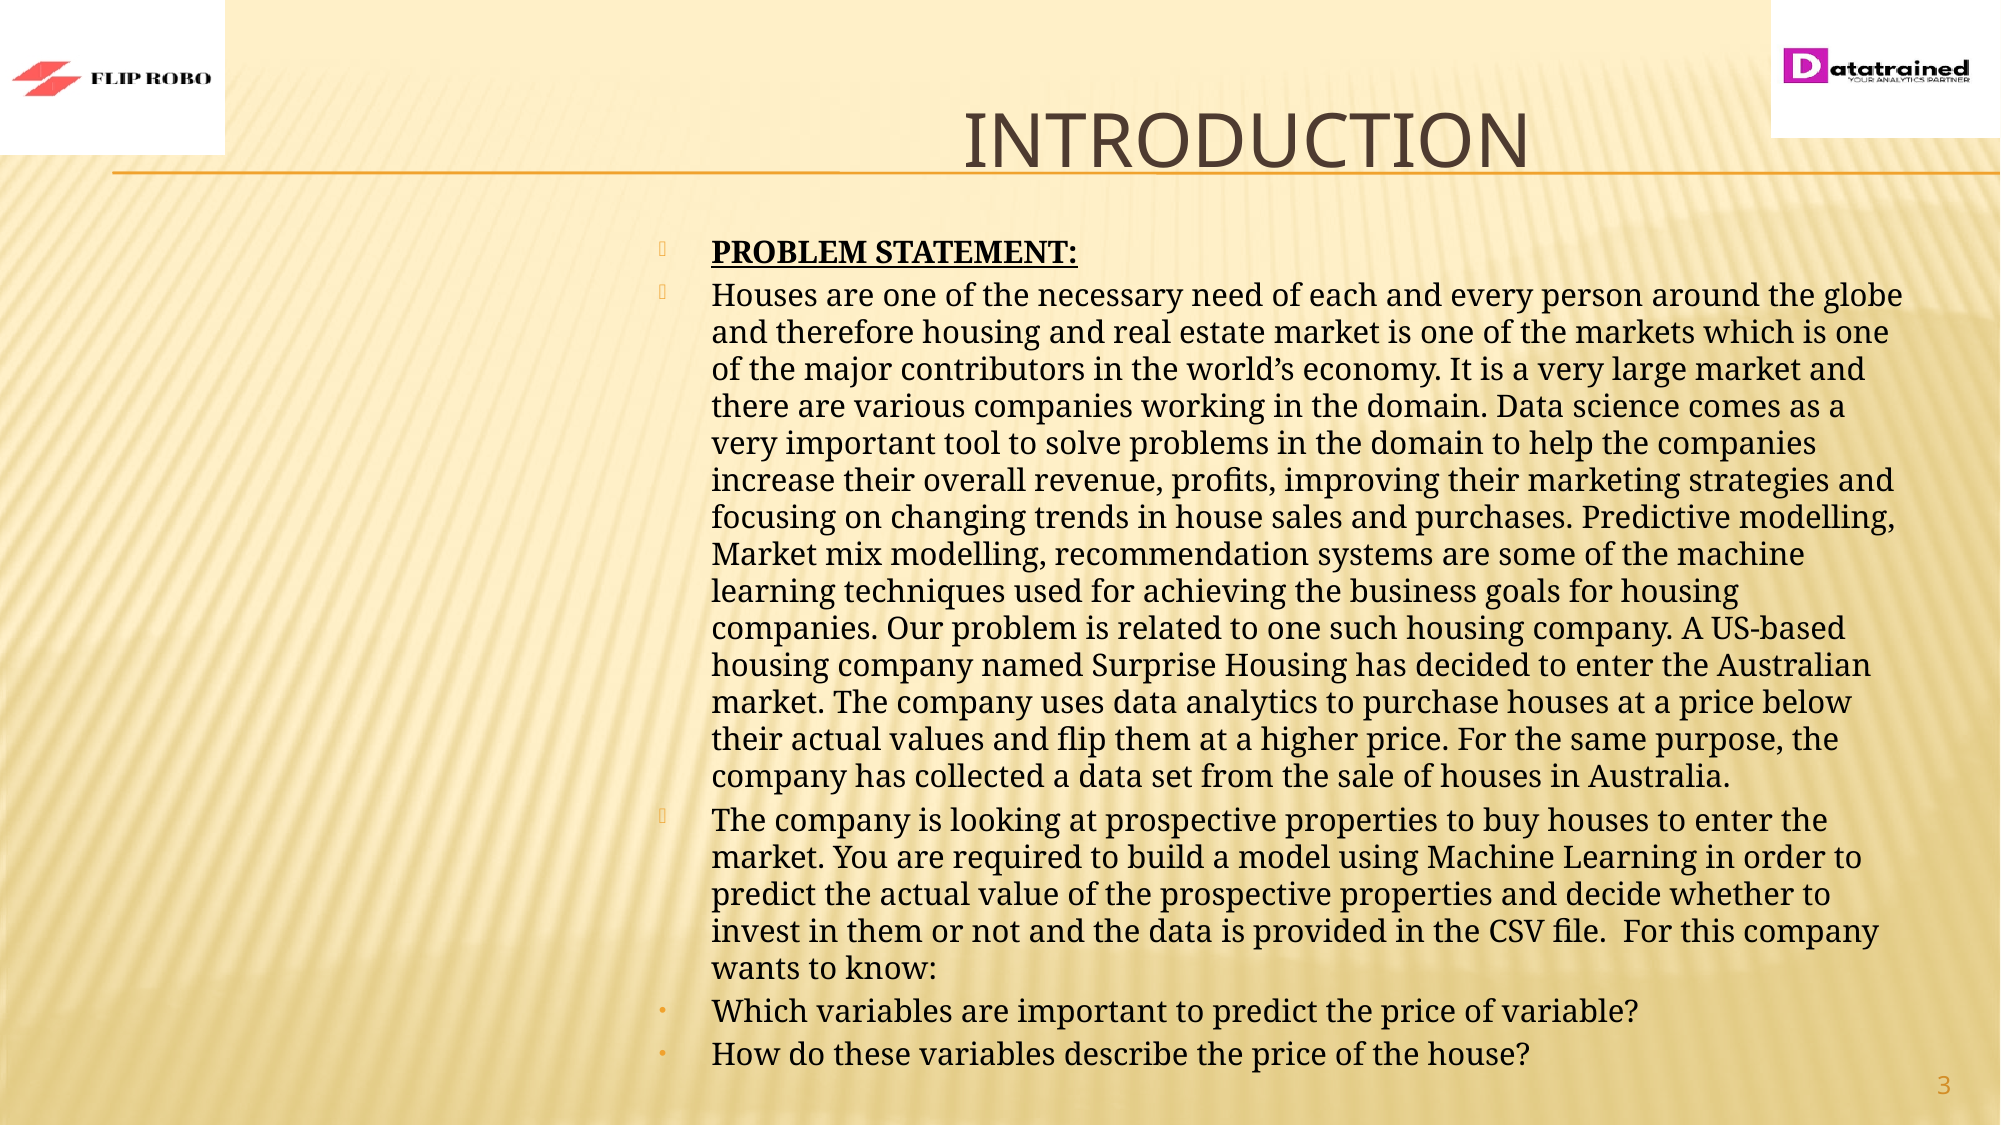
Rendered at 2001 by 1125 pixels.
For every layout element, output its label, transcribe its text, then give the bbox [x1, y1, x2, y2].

title Introduction [693, 75, 1803, 201]
slide_number 3 [1800, 1061, 1966, 1103]
picture [1771, 0, 2000, 138]
picture [0, 0, 226, 155]
list PROBLEM STATEMENT: Houses are one of the necessary need of each and every person around the globe and therefore housing and real estate market is one of the markets which is one of the major contributors in the world’s economy. It is a very large market and there are various companies working in the domain. Data science comes as a very important tool to solve problems in the domain to help the companies increase their overall revenue, profits, improving their marketing strategies and focusing on changing trends in house sales and purchases. Predictive modelling, Market mix modelling, recommendation systems are some of the machine learning techniques used for achieving the business goals for housing companies. Our problem is related to one such housing company. A US-based housing company named Surprise Housing has decided to enter the Australian market. The company uses data analytics to purchase houses at a price below their actual values and flip them at a higher price. For the same purpose, the company has collected a data set from the sale of houses in Australia. The company is looking at prospective properties to buy houses to enter the market. You are required to build a model using Machine Learning in order to predict the actual value of the prospective properties and decide whether to invest in them or not and the data is provided in the CSV file. For this company wants to know: Which variables are important to predict the price of variable? How do these variables describe the price of the house? [644, 224, 1928, 1097]
